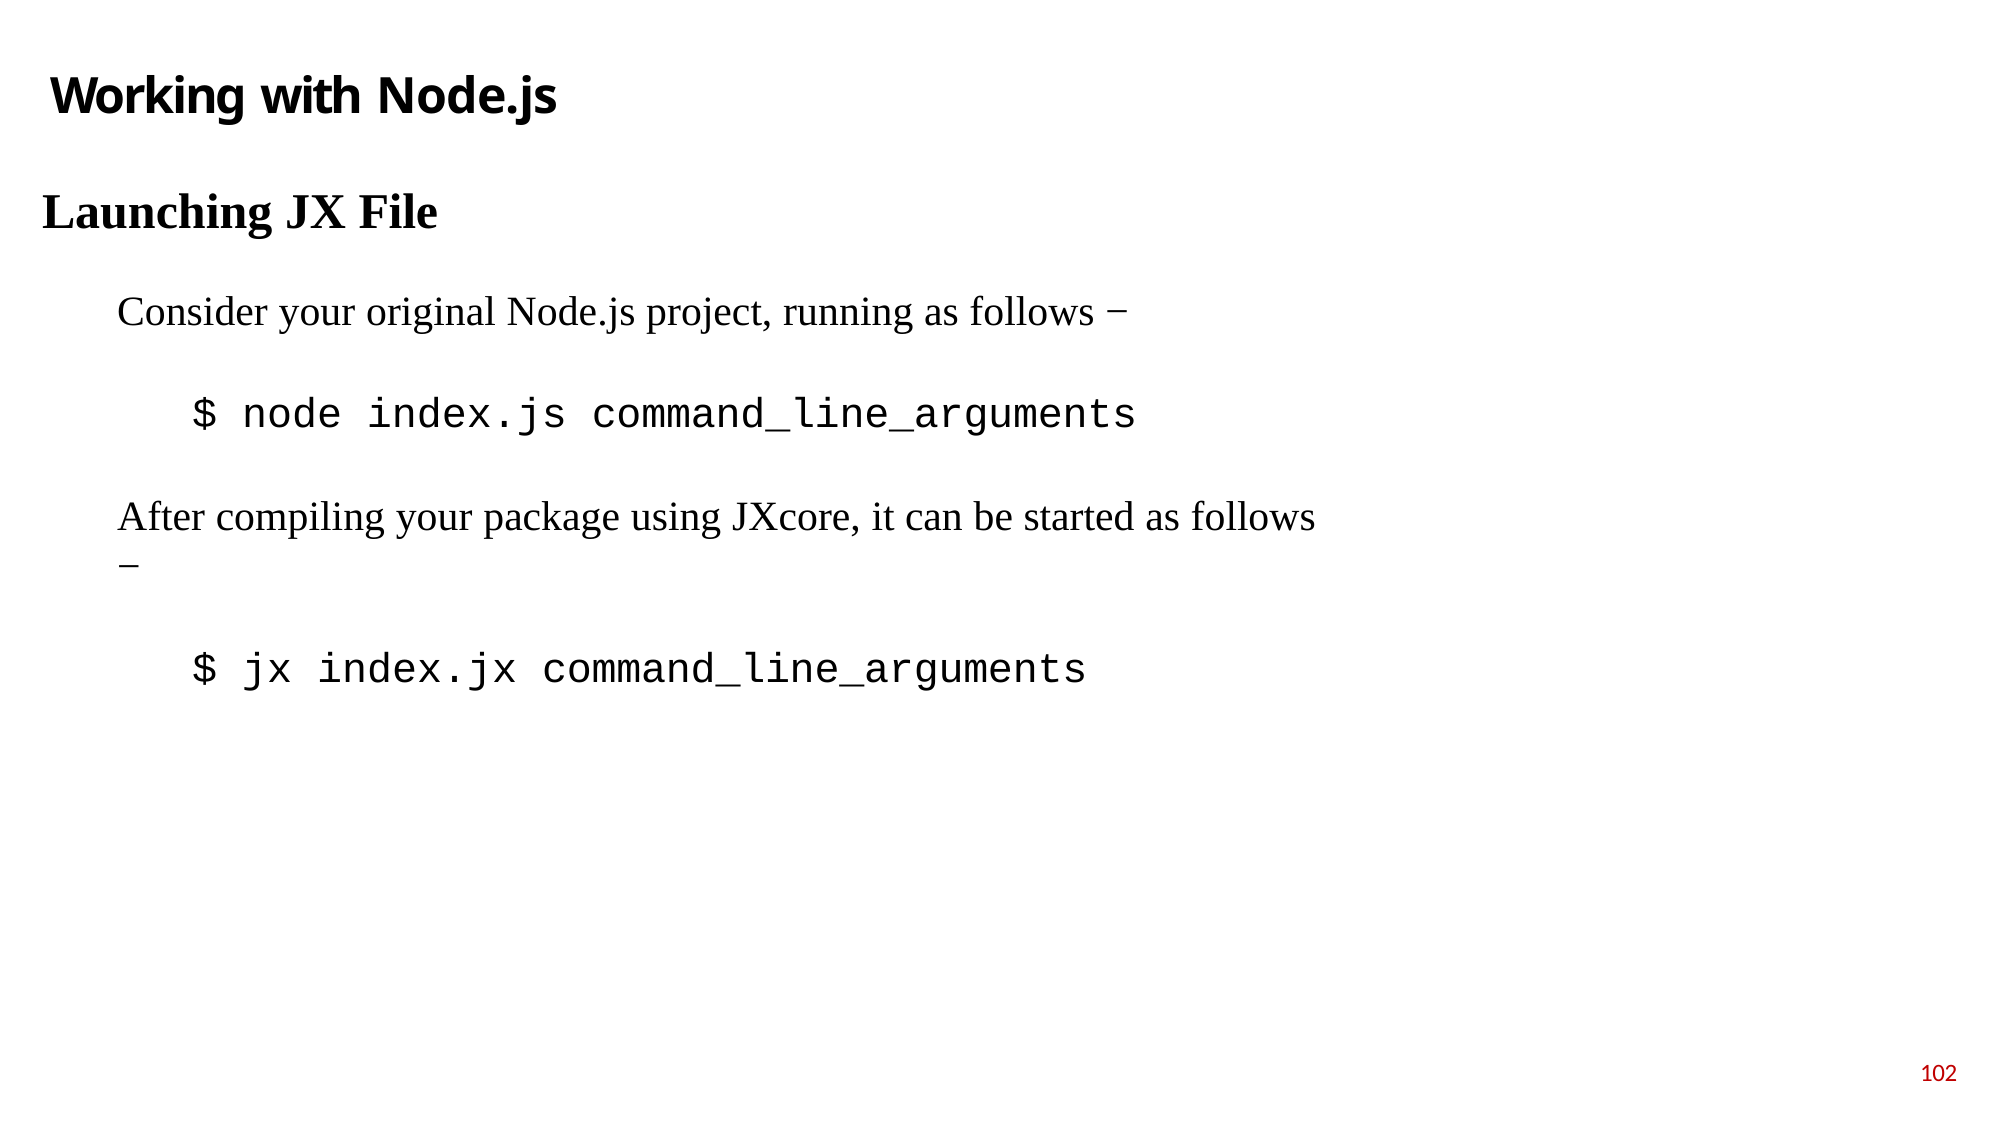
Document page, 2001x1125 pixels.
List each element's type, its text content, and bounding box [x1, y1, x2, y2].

title Working with Node.js [48, 61, 560, 252]
text_box Launching JX File Consider your original Node.js project, running as follows − $ node index.js command_line_arguments After compiling your package using JXcore, it can be started as follows − $ jx index.jx command_line_arguments [39, 176, 1347, 691]
slide_number 102 [1914, 1060, 1967, 1125]
